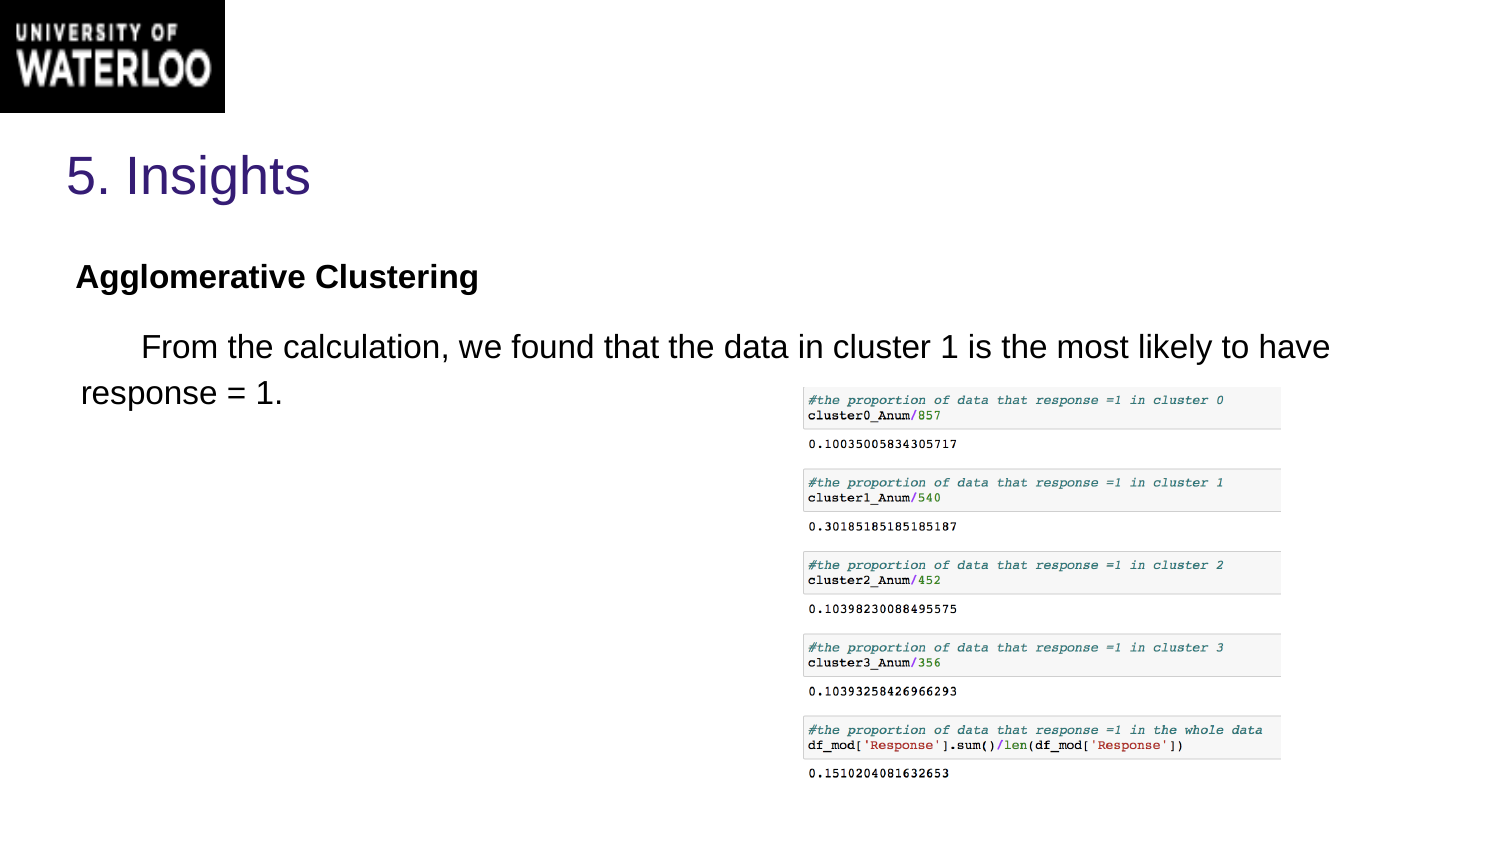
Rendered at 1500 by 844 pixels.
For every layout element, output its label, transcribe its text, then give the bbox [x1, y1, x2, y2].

list Agglomerative Clustering From the calculation, we found that the data in cluster 1 is the most likely to have response = 1. [51, 233, 1449, 756]
title 5. Insights [51, 125, 1449, 214]
picture [0, 0, 226, 113]
picture [799, 387, 1281, 796]
